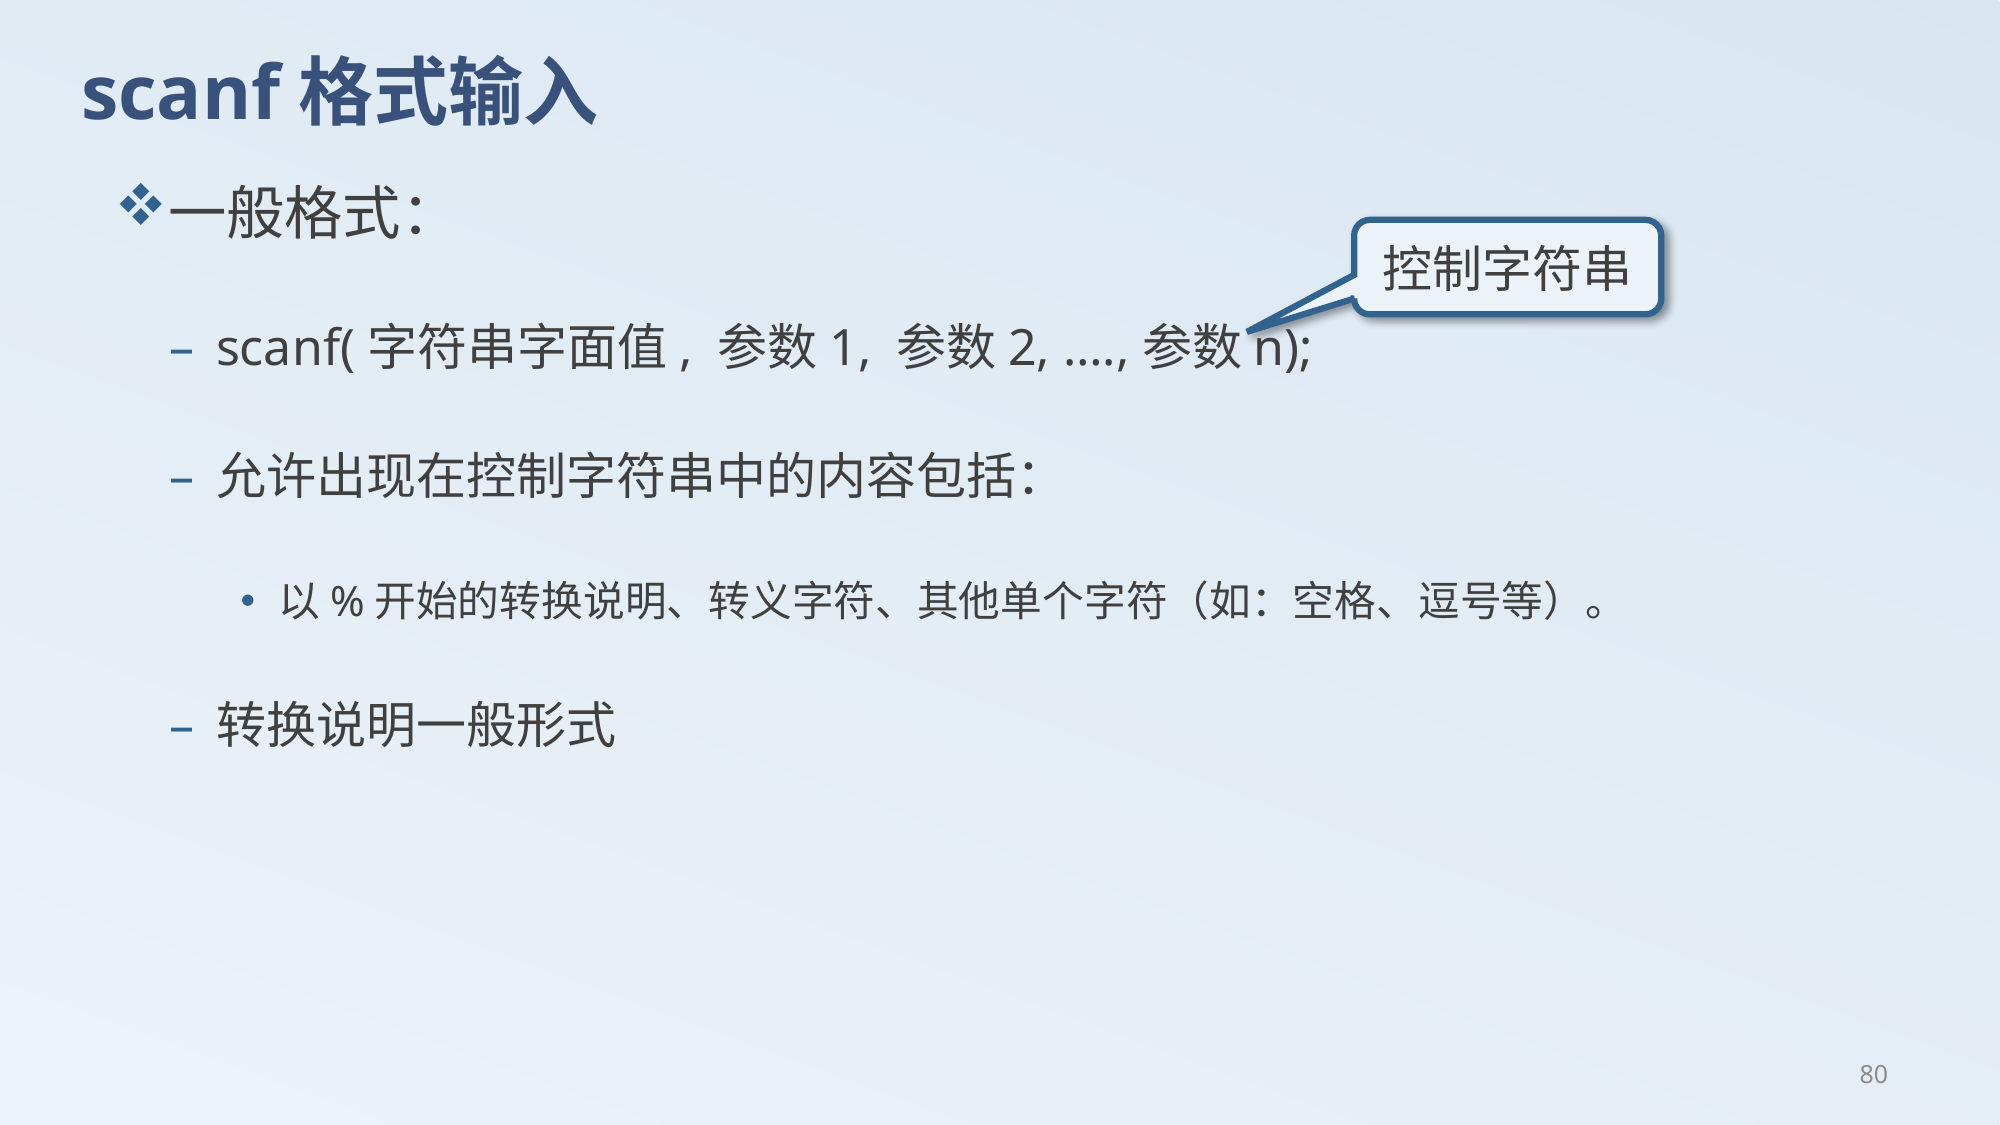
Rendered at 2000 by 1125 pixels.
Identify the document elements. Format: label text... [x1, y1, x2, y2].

text_box 控制字符串 [1246, 218, 1663, 333]
title scanf格式输入 [66, 54, 1867, 197]
text_box 一般格式： scanf(字符串字面值, 参数1, 参数2, ….,参数n); 允许出现在控制字符串中的内容包括： 以%开始的转换说明、转义字符、其他单个字符（如：空格、逗号等）。 转换说明一般形式 [99, 176, 1945, 1038]
